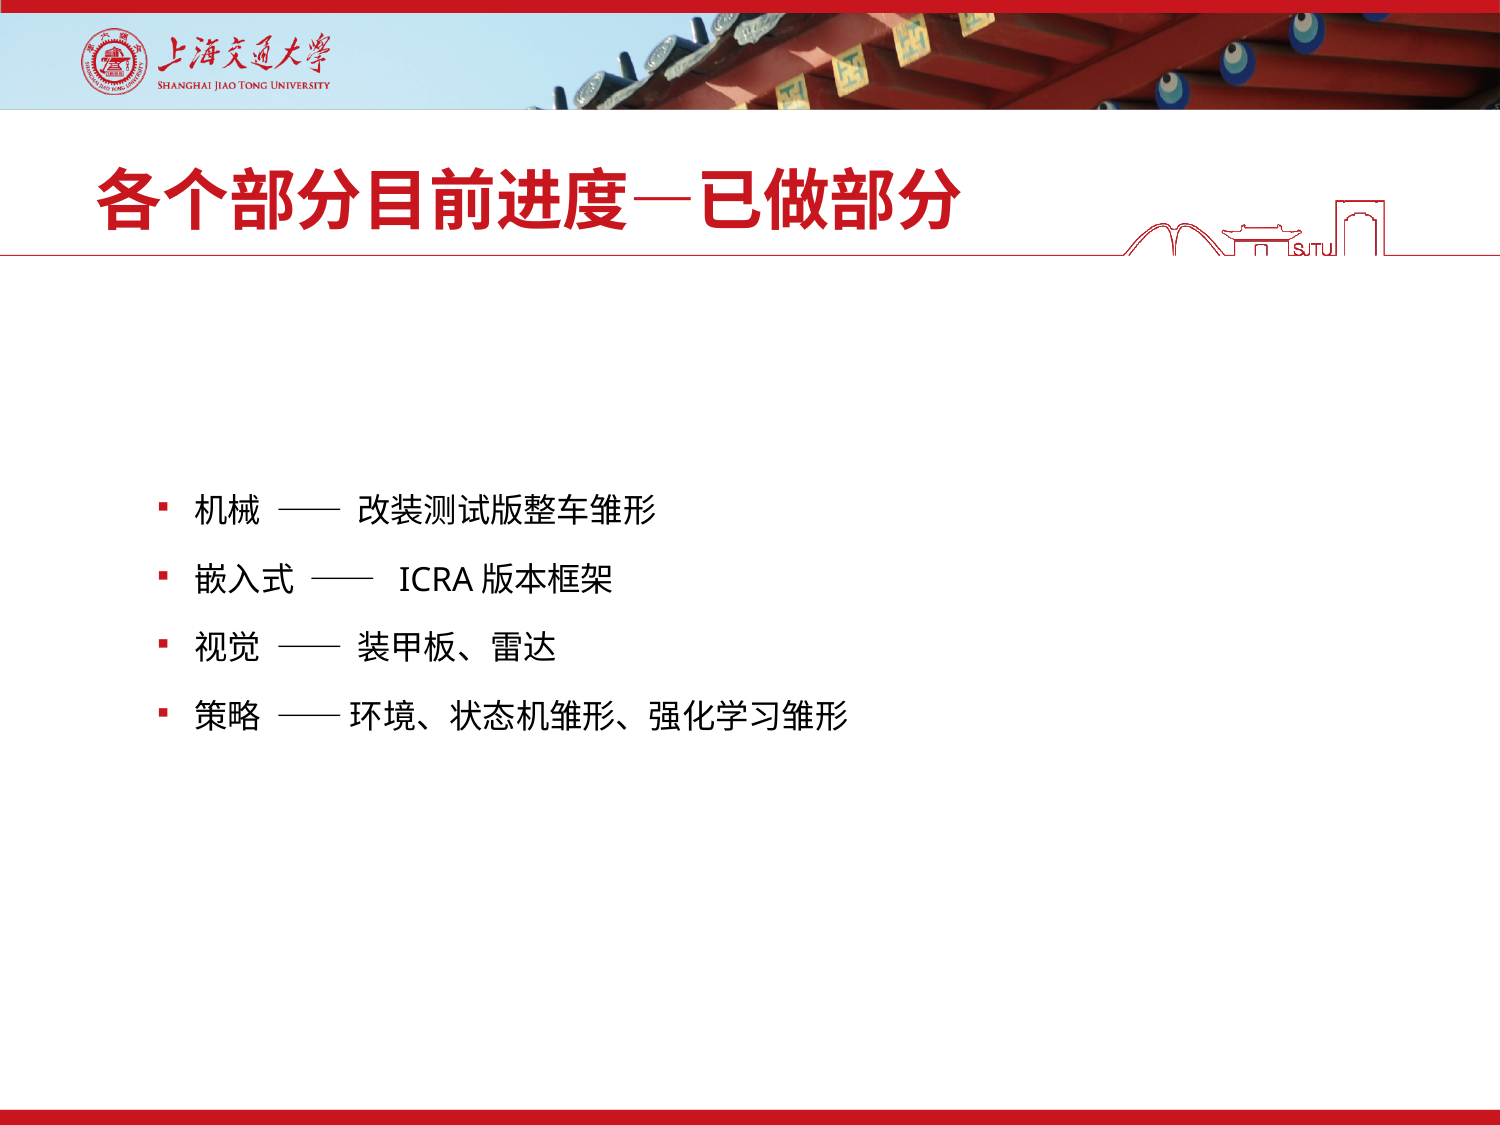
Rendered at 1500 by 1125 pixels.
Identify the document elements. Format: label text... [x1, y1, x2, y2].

picture [0, 200, 1500, 256]
picture [0, 0, 1500, 110]
title 各个部分目前进度—已做部分 [81, 159, 1455, 254]
list 机械 —— 改装测试版整车雏形 嵌入式 —— ICRA版本框架 视觉 —— 装甲板、雷达 策略 —— 环境、状态机雏形、强化学习雏形 [142, 275, 1455, 986]
